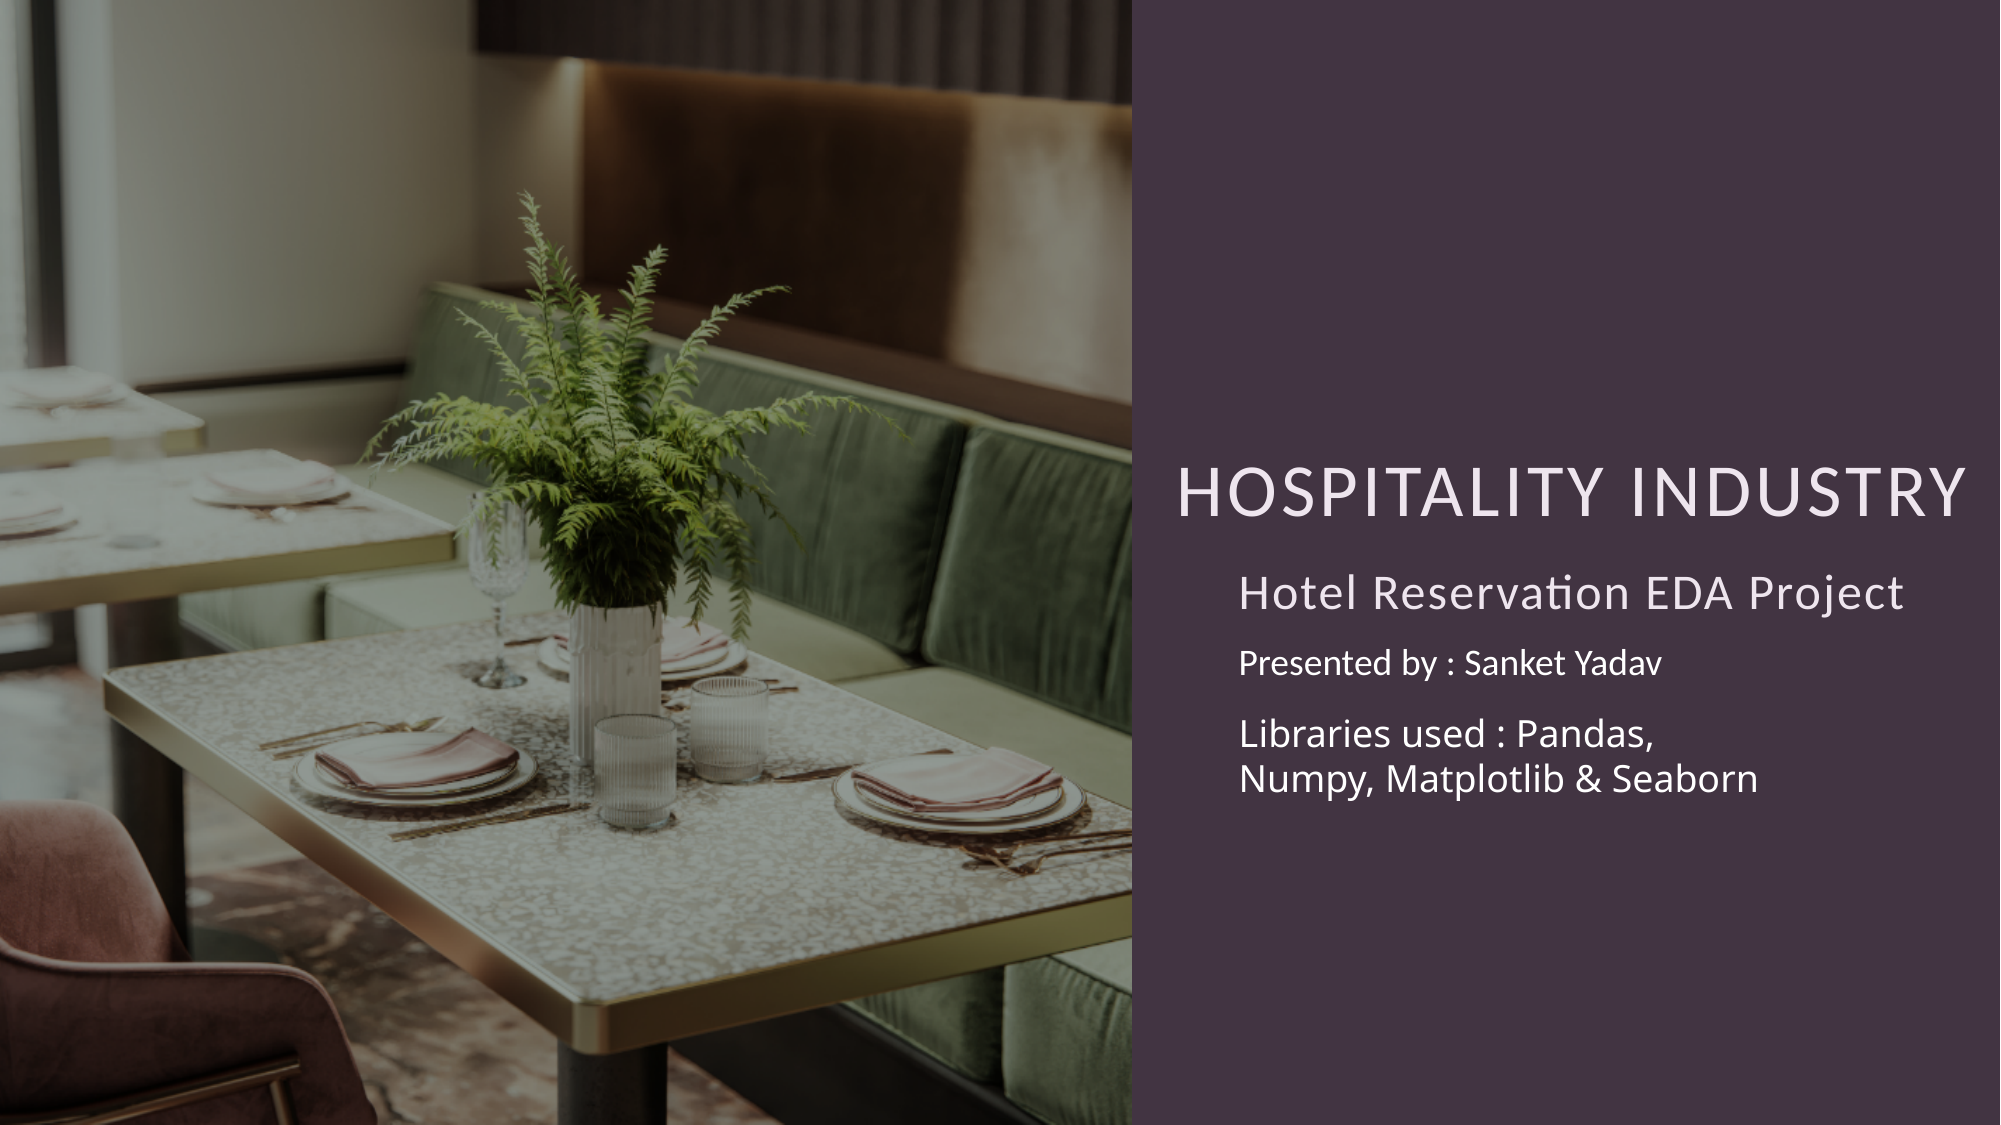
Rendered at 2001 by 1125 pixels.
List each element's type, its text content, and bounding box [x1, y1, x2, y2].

subtitle Hotel Reservation EDA Project [1223, 551, 2000, 684]
picture [0, 0, 1132, 1125]
text_box Libraries used : Pandas, Numpy, Matplotlib & Seaborn [1223, 702, 1784, 808]
title HoSPItality Industry [1161, 247, 2000, 540]
text_box Presented by : Sanket Yadav [1223, 630, 1967, 826]
